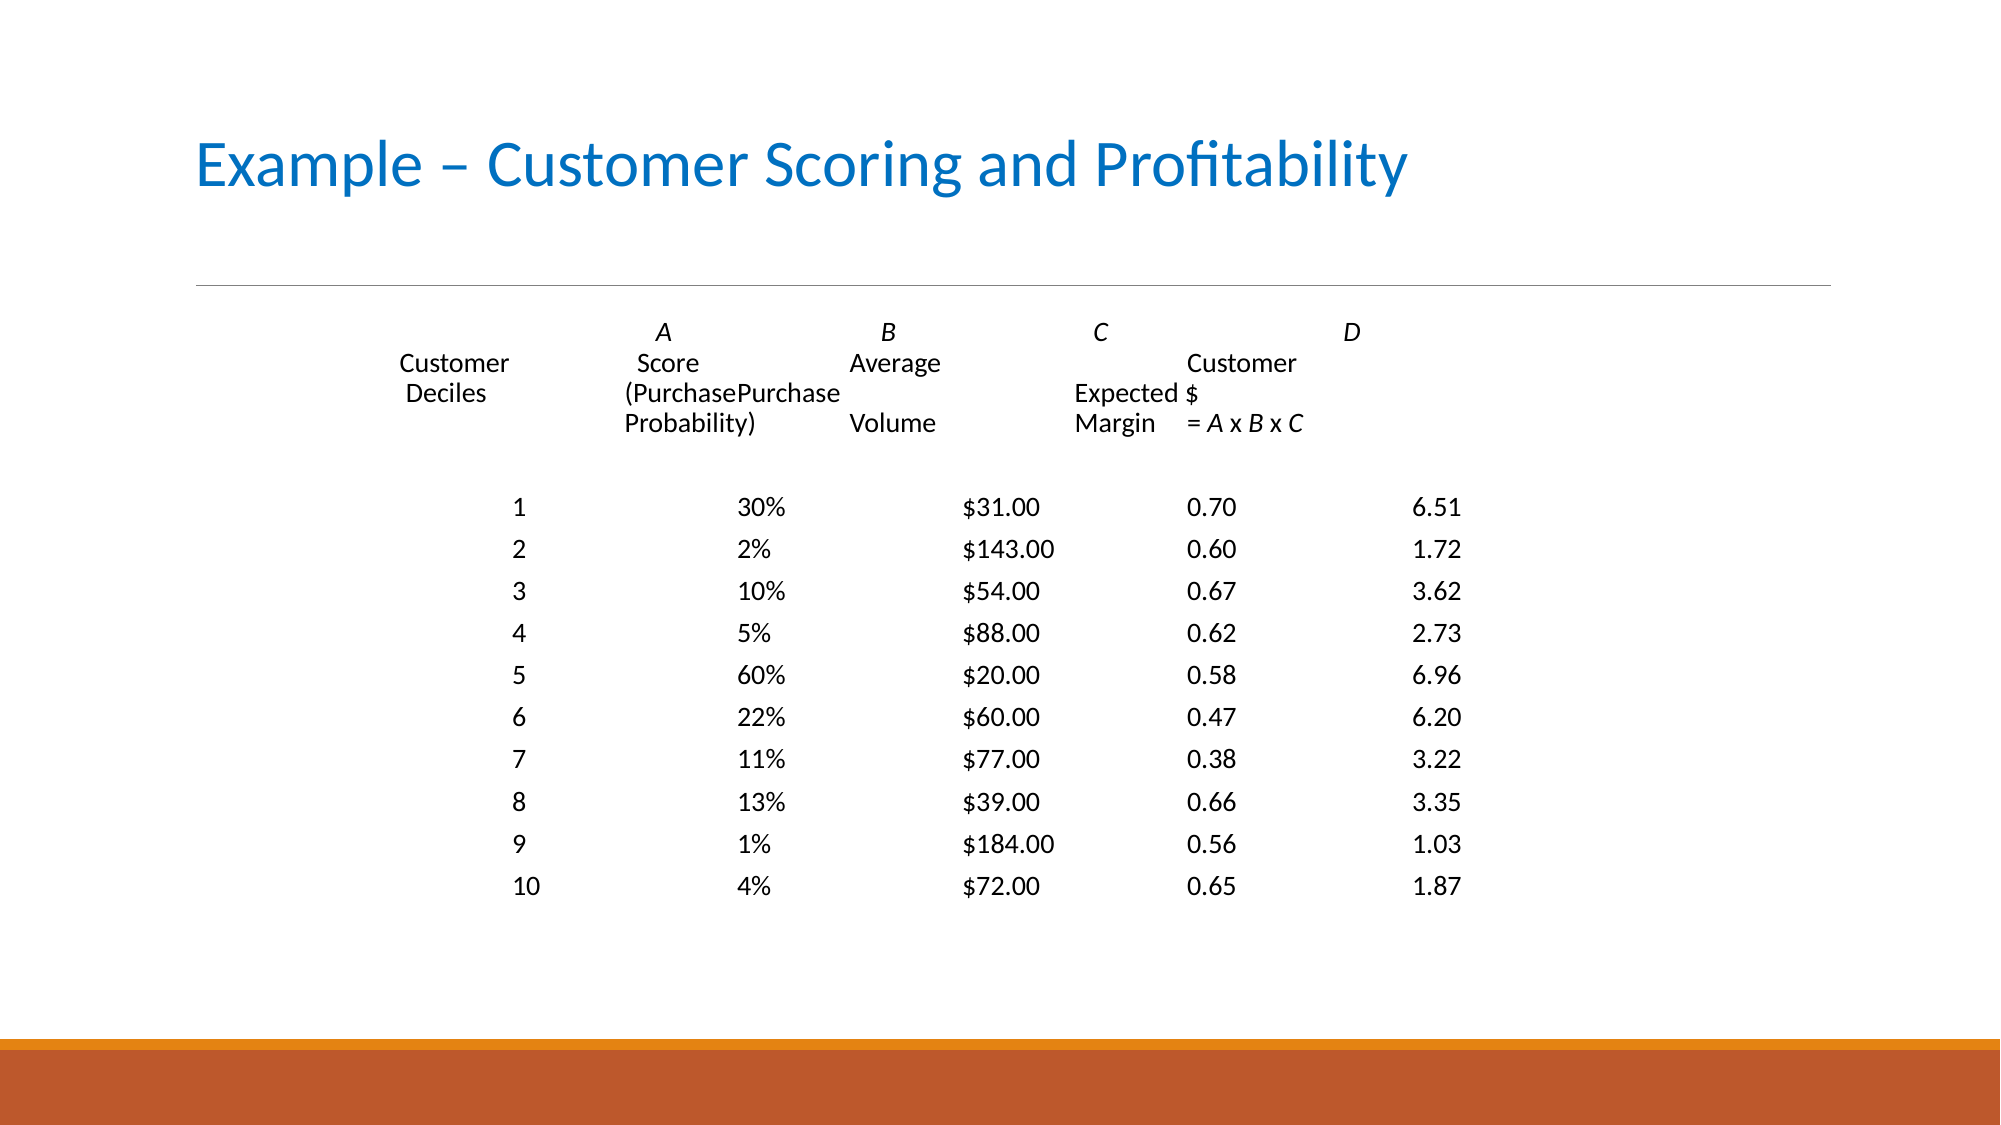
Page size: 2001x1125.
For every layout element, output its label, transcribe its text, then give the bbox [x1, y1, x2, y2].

title Example – Customer Scoring and Profitability [180, 47, 1830, 285]
text_box A B C D Customer Score Average Customer Deciles (Purchase Purchase Expected $ Probability) Volume Margin = A x B x C 1 30% $31.00 0.70 6.51 2 2% $143.00 0.60 1.72 3 10% $54.00 0.67 3.62 4 5% $88.00 0.62 2.73 5 60% $20.00 0.58 6.96 6 22% $60.00 0.47 6.20 7 11% $77.00 0.38 3.22 8 13% $39.00 0.66 3.35 9 1% $184.00 0.56 1.03 10 4% $72.00 0.65 1.87 [399, 309, 1709, 916]
